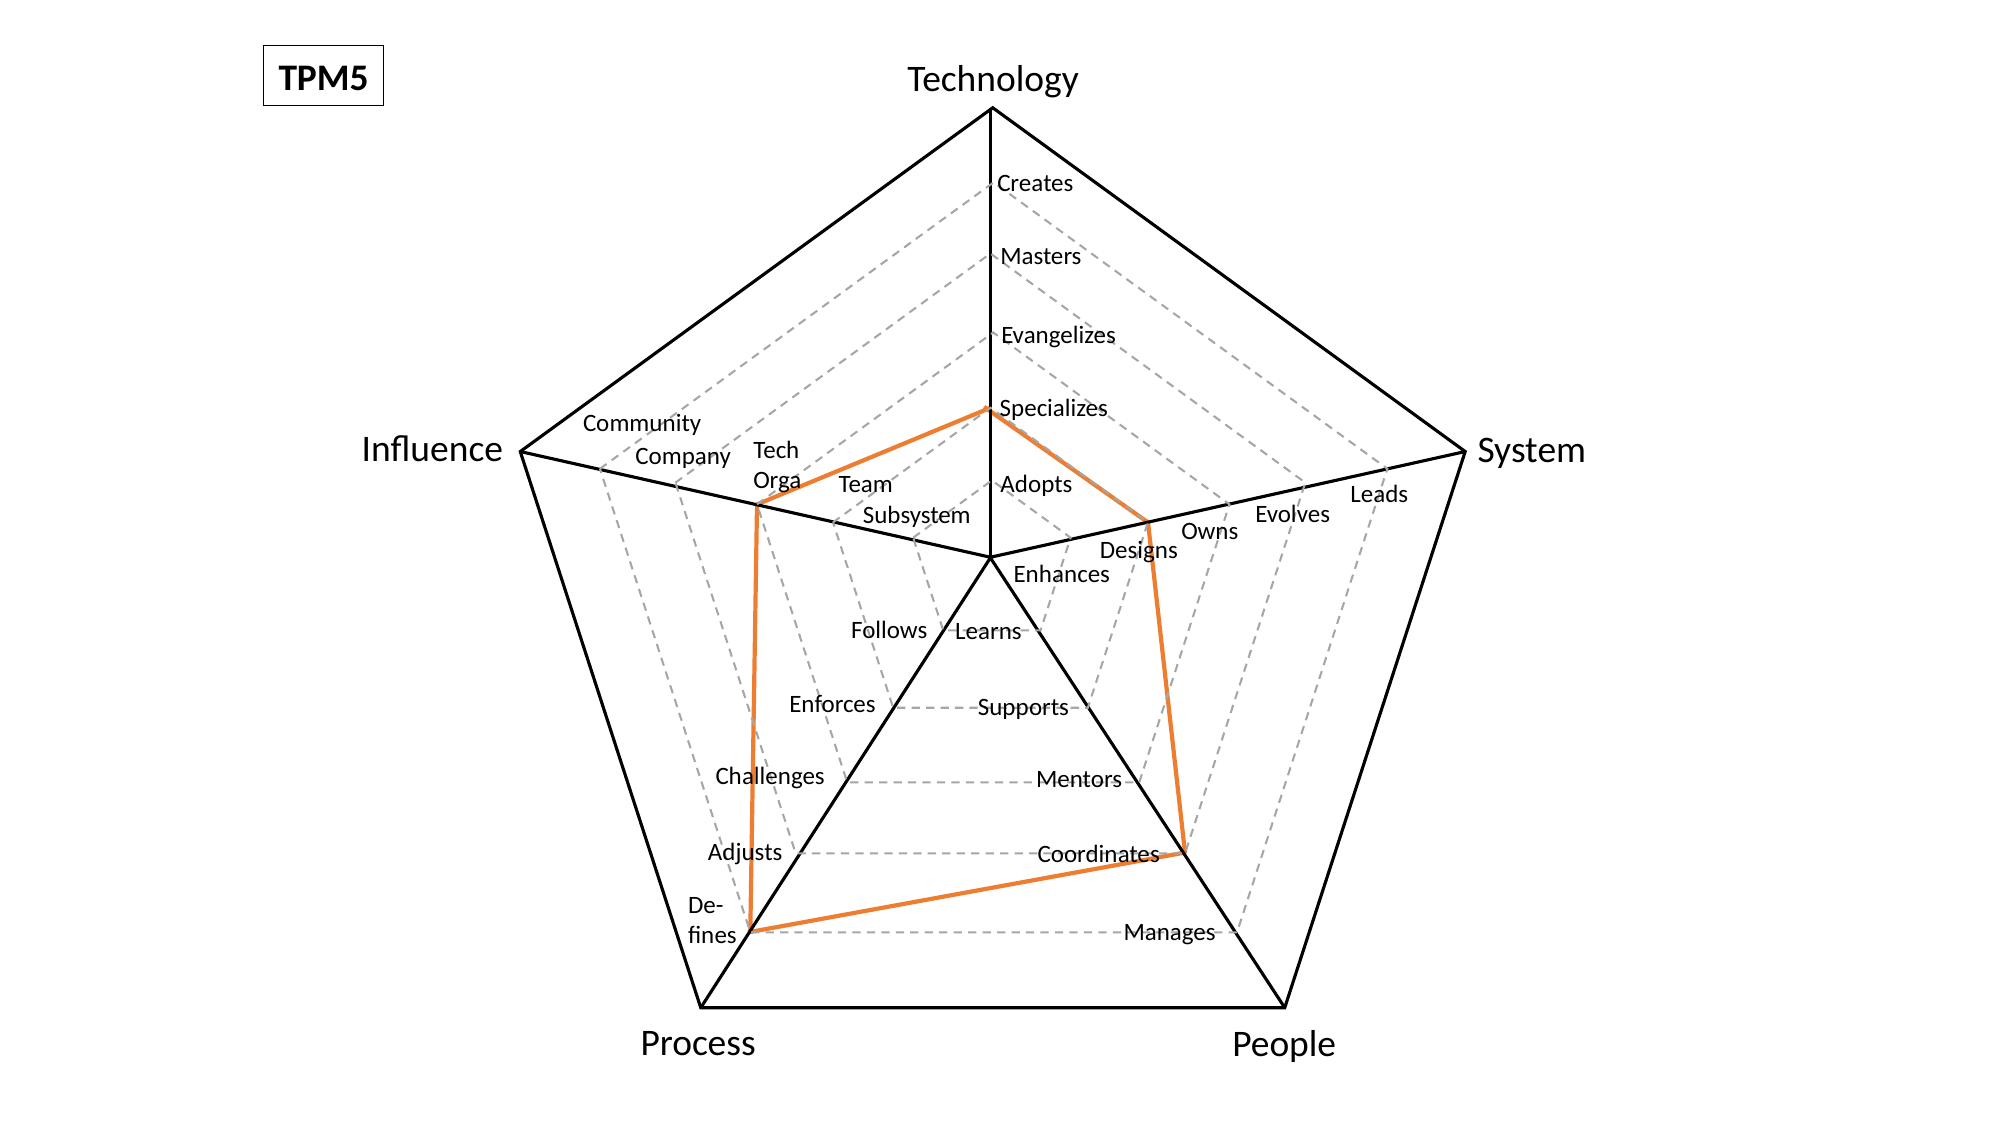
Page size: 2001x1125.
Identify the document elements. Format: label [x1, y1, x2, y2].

text_box [262, 45, 1602, 1073]
